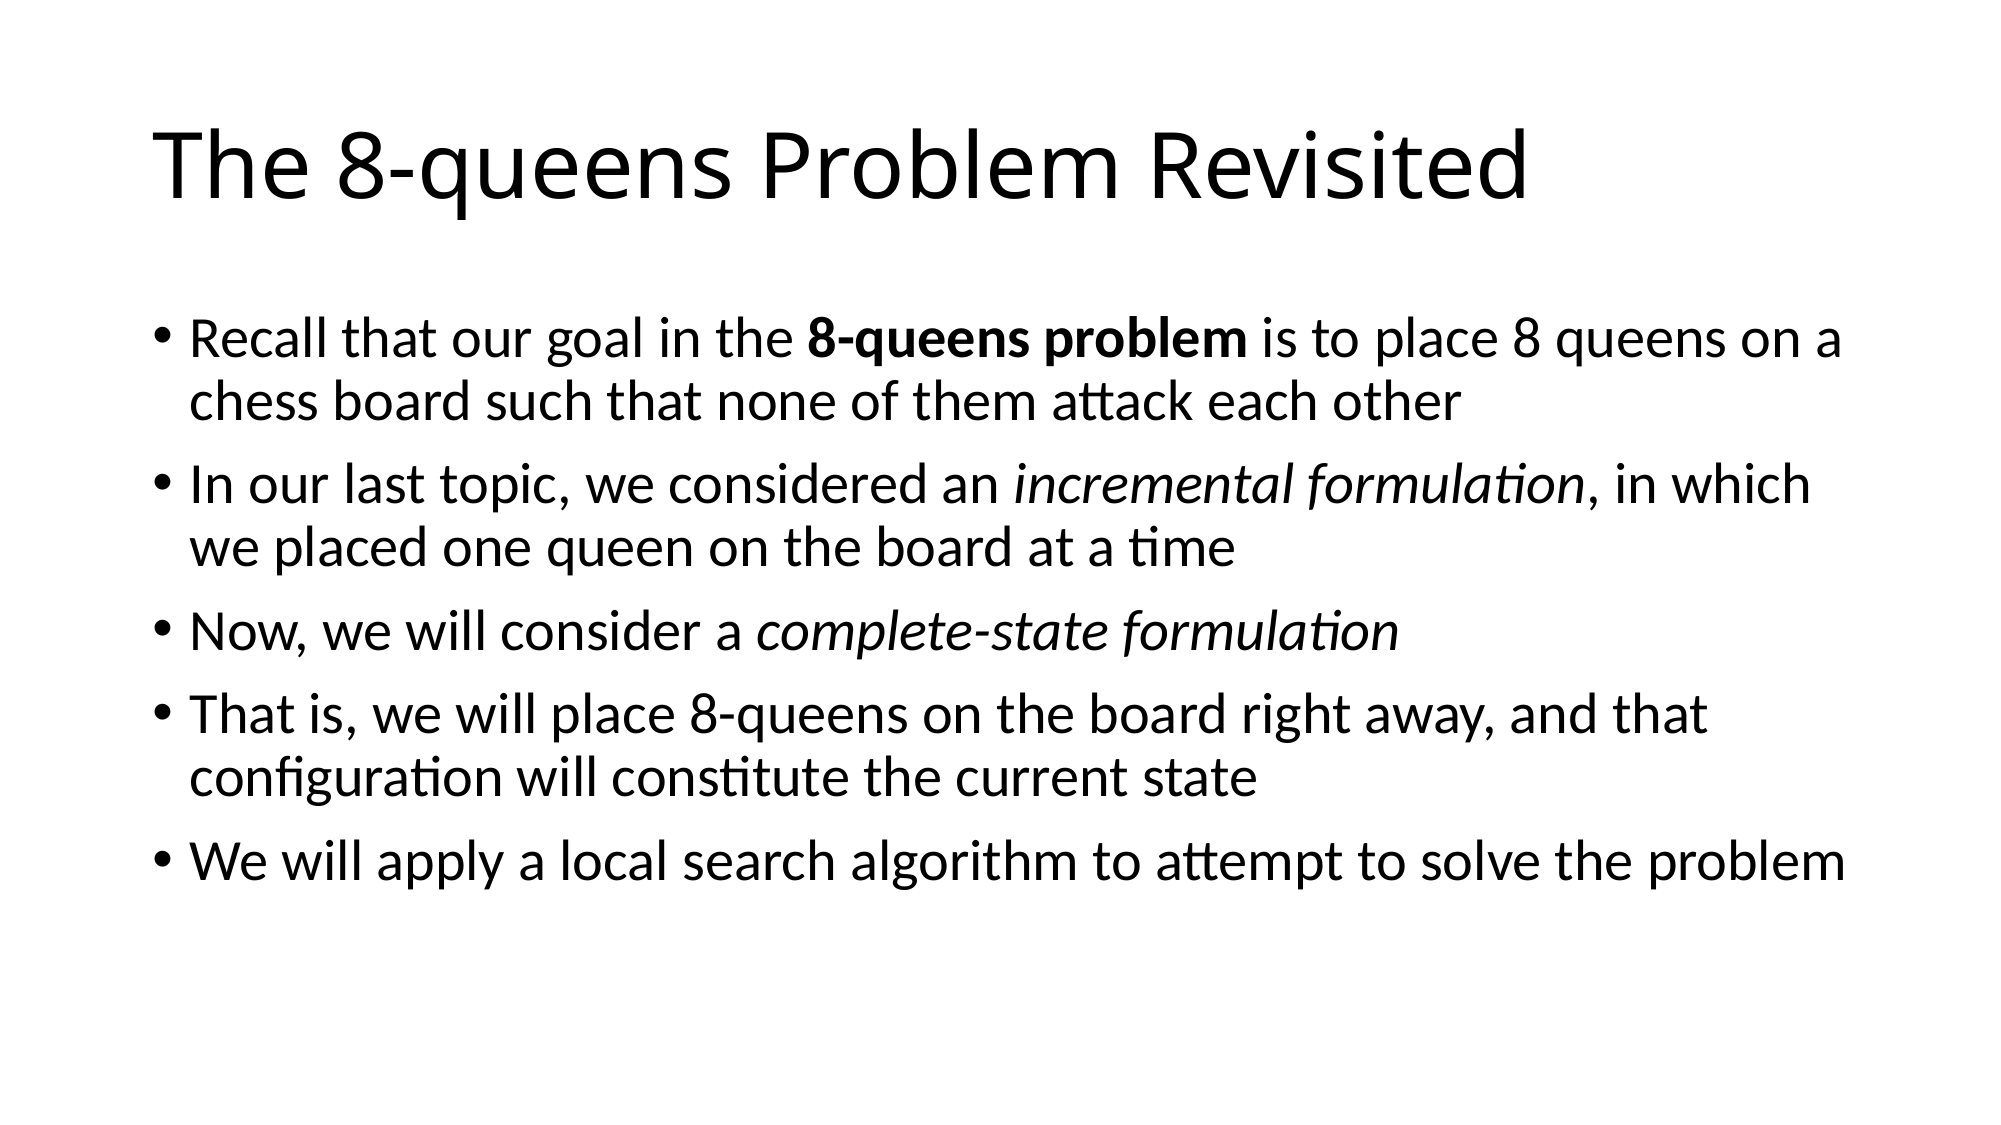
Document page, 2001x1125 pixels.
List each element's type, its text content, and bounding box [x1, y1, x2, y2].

list Recall that our goal in the 8-queens problem is to place 8 queens on a chess board such that none of them attack each other In our last topic, we considered an incremental formulation, in which we placed one queen on the board at a time Now, we will consider a complete-state formulation That is, we will place 8-queens on the board right away, and that configuration will constitute the current state We will apply a local search algorithm to attempt to solve the problem [137, 299, 1863, 1014]
title The 8-queens Problem Revisited [137, 59, 1863, 278]
